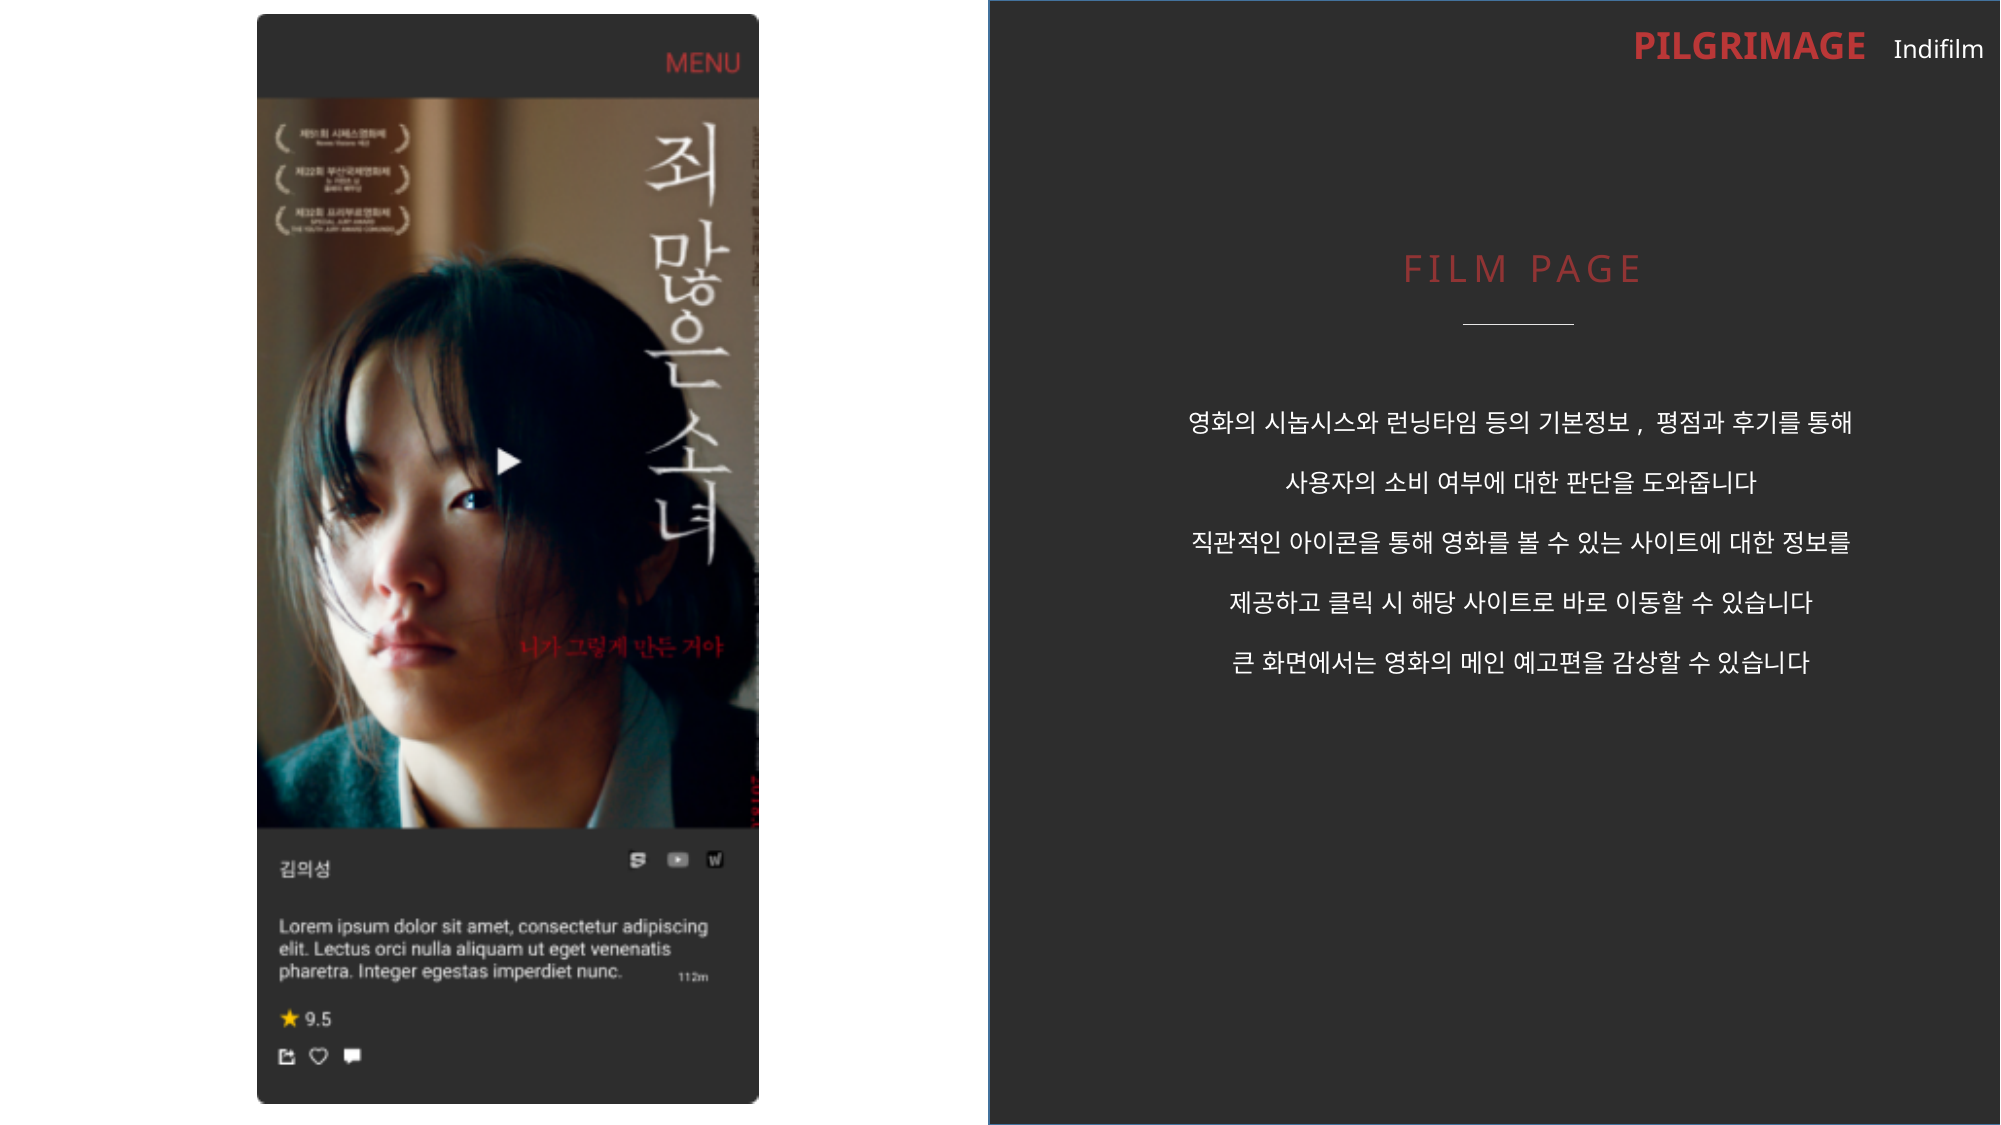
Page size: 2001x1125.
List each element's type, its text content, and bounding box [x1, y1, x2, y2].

picture [257, 14, 759, 1104]
text_box Indifilm [1879, 26, 2000, 72]
text_box PILGRIMAGE [1618, 14, 1882, 75]
text_box 영화의 시놉시스와 런닝타임 등의 기본정보, 평점과 후기를 통해 사용자의 소비 여부에 대한 판단을 도와줍니다 직관적인 아이콘을 통해 영화를 볼 수 있는 사이트에 대한 정보를 제공하고 클릭 시 해당 사이트로 바로 이동할 수 있습니다 큰 화면에서는 영화의 메인 예고편을 감상할 수 있습니다 [1171, 370, 1872, 685]
text_box [988, 0, 2000, 1125]
text_box FILM PAGE [1387, 237, 1656, 298]
